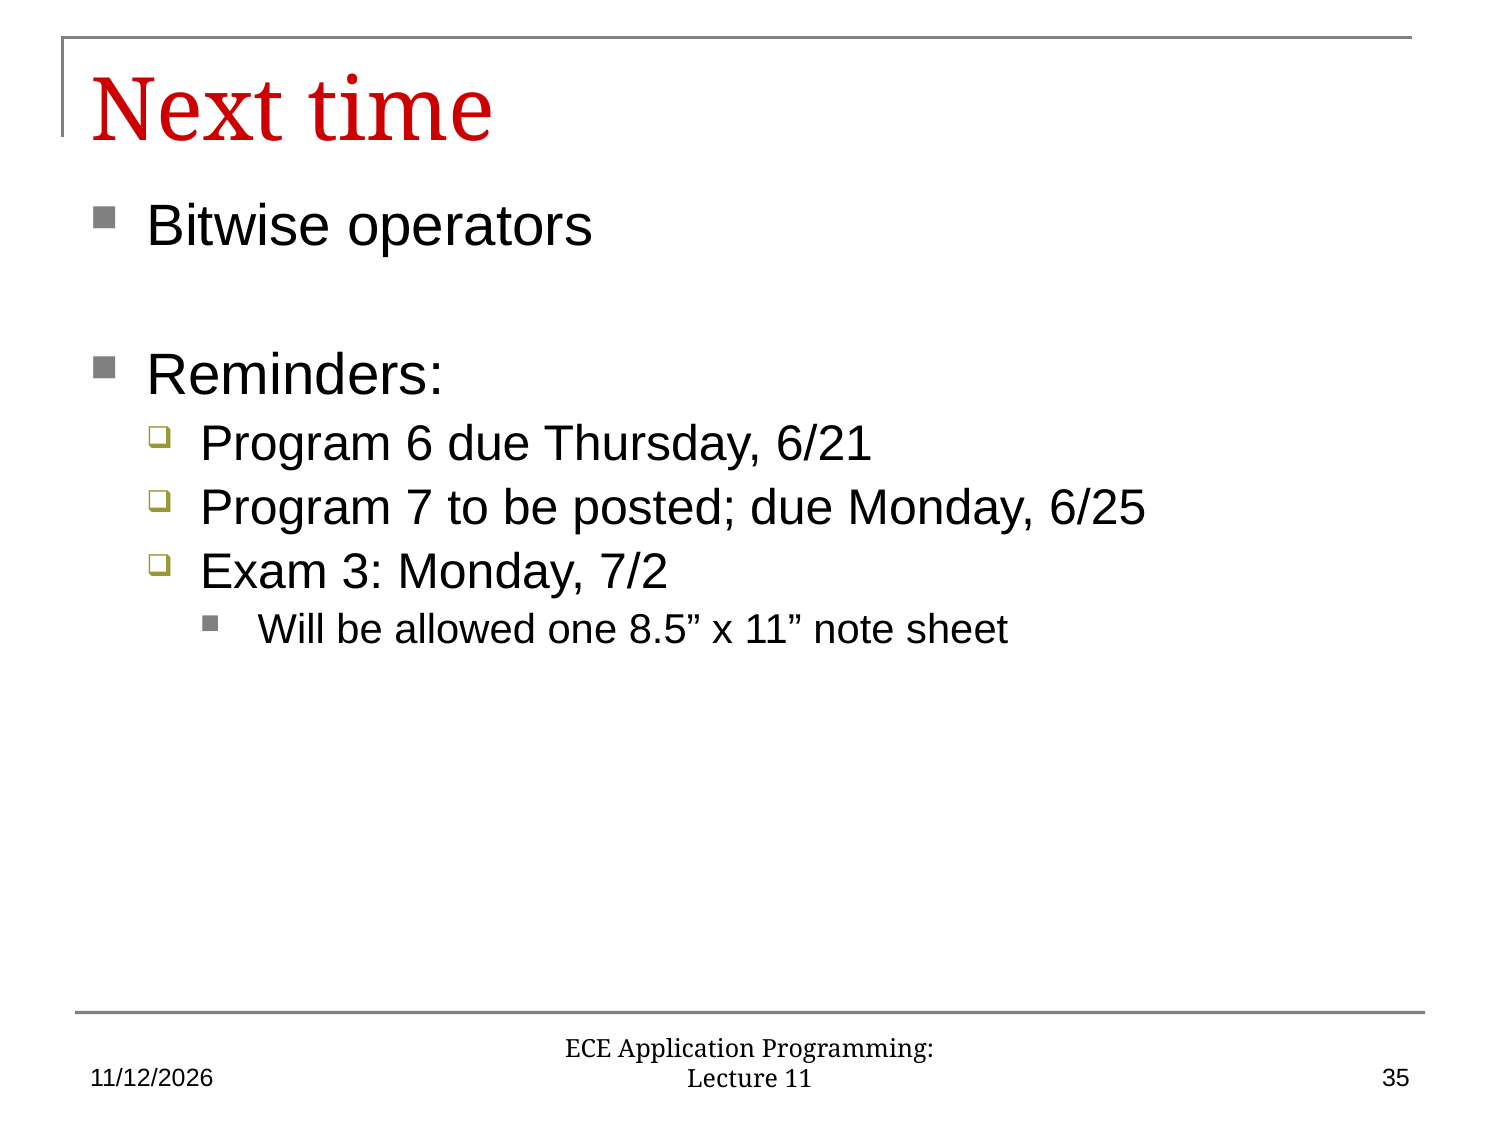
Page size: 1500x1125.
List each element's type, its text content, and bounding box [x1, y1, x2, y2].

slide_number 35 [1074, 1023, 1426, 1100]
footer ECE Application Programming: Lecture 11 [512, 1024, 988, 1101]
list Bitwise operators Reminders: Program 6 due Thursday, 6/21 Program 7 to be posted; due Monday, 6/25 Exam 3: Monday, 7/2 Will be allowed one 8.5” x 11” note sheet [75, 187, 1425, 1006]
title Next time [75, 45, 1425, 163]
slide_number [74, 1023, 426, 1100]
